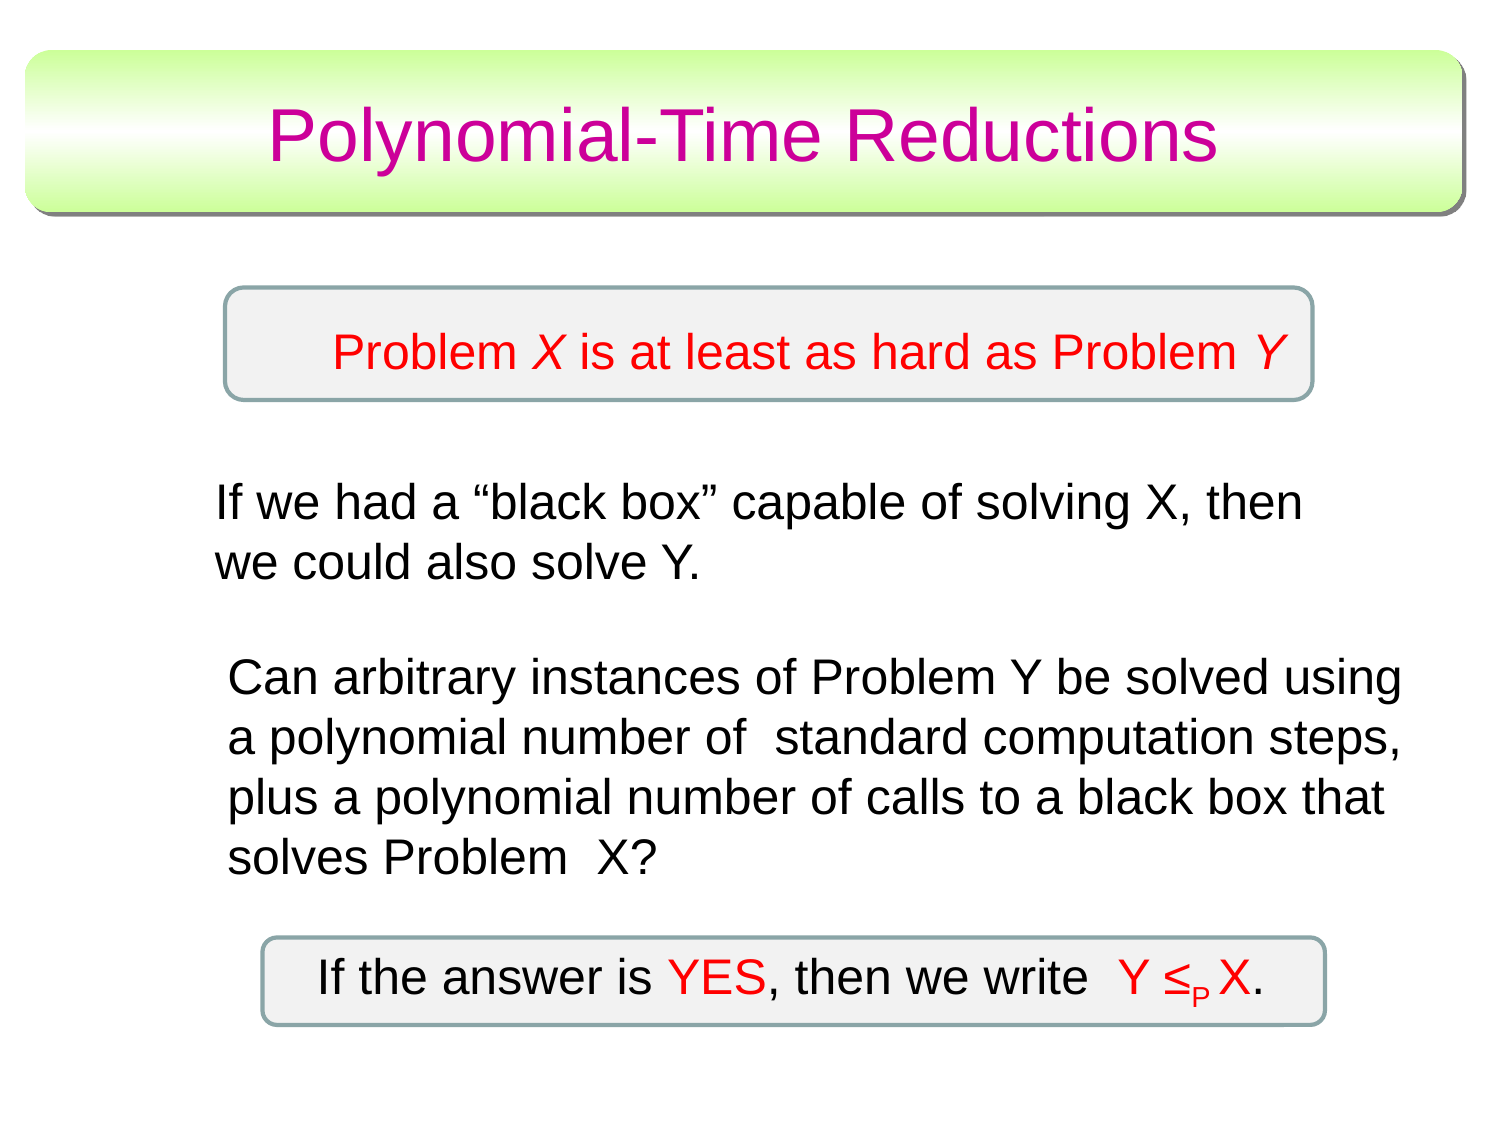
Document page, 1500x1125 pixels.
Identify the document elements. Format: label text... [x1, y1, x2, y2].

text_box [29, 49, 1458, 62]
text_box If we had a “black box” capable of solving X, then we could also solve Y. [200, 462, 1350, 598]
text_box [224, 287, 1313, 401]
text_box [260, 935, 1328, 1028]
text_box Can arbitrary instances of Problem Y be solved using a polynomial number of standard computation steps, plus a polynomial number of calls to a black box that solves Problem X? [212, 637, 1450, 893]
text_box If the answer is YES, then we write Y ≤P X. [302, 937, 1280, 1021]
title Polynomial-Time Reductions [24, 62, 1463, 201]
text_box [29, 201, 1458, 213]
